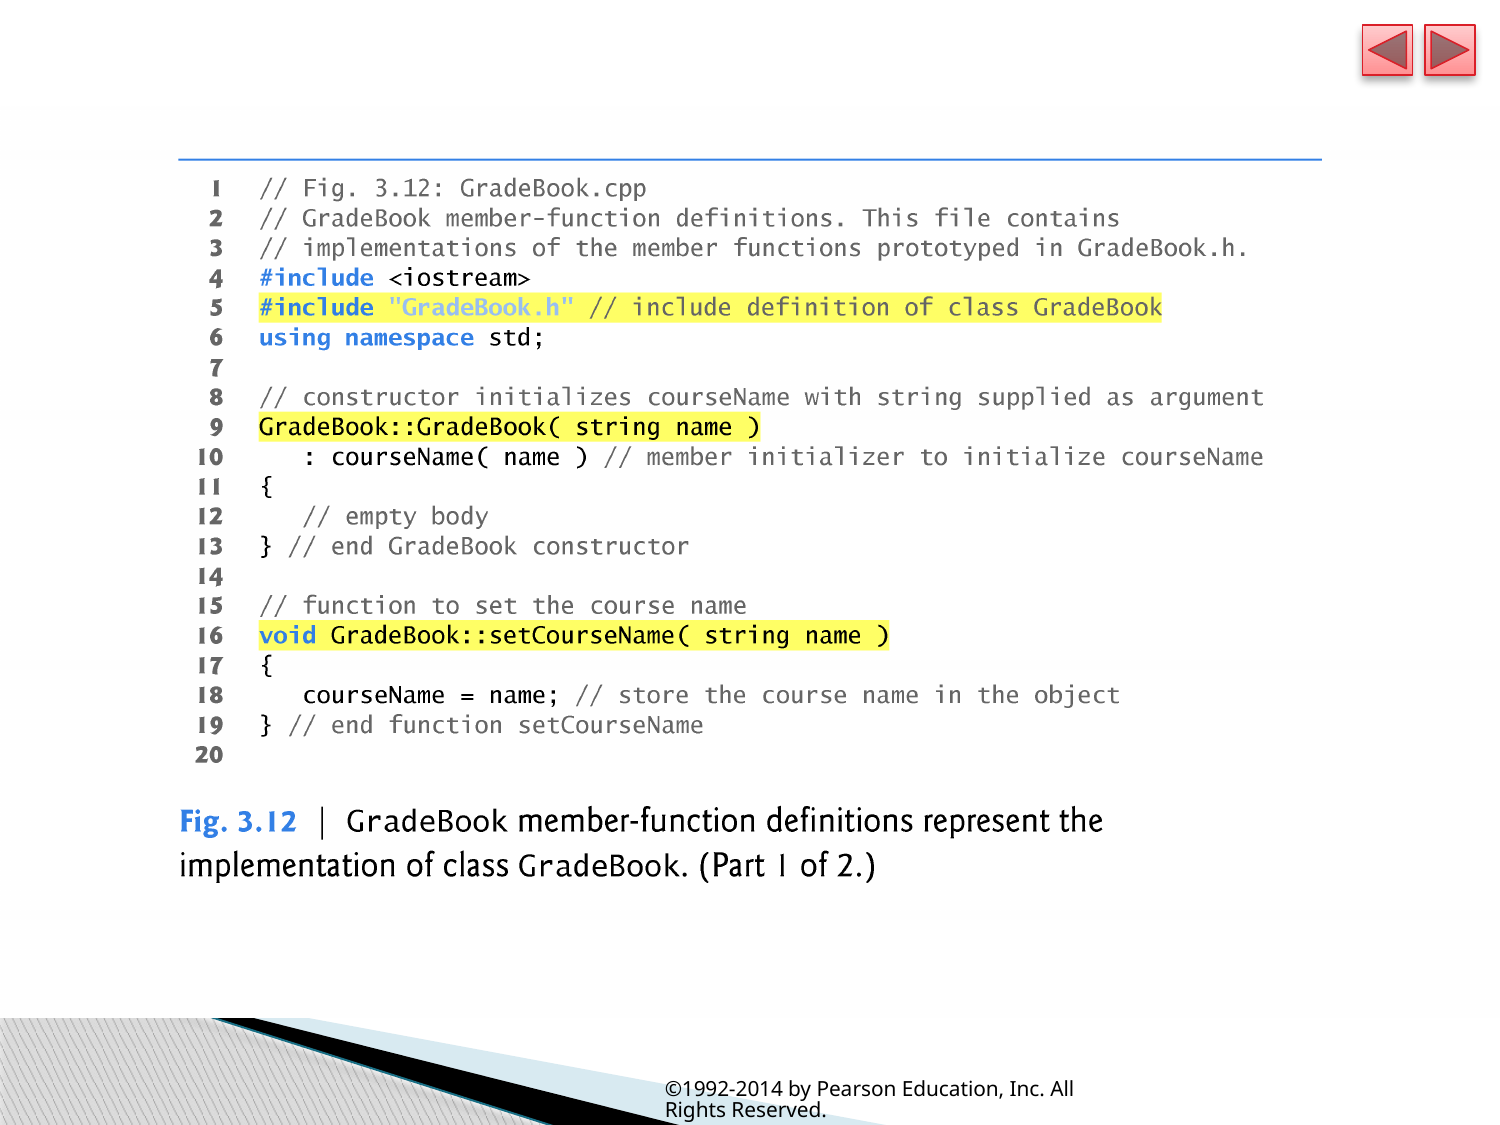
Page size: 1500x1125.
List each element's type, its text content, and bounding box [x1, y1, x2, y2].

footer ©1992-2014 by Pearson Education, Inc. All Rights Reserved. [650, 1051, 1105, 1112]
picture [0, 106, 1500, 1018]
